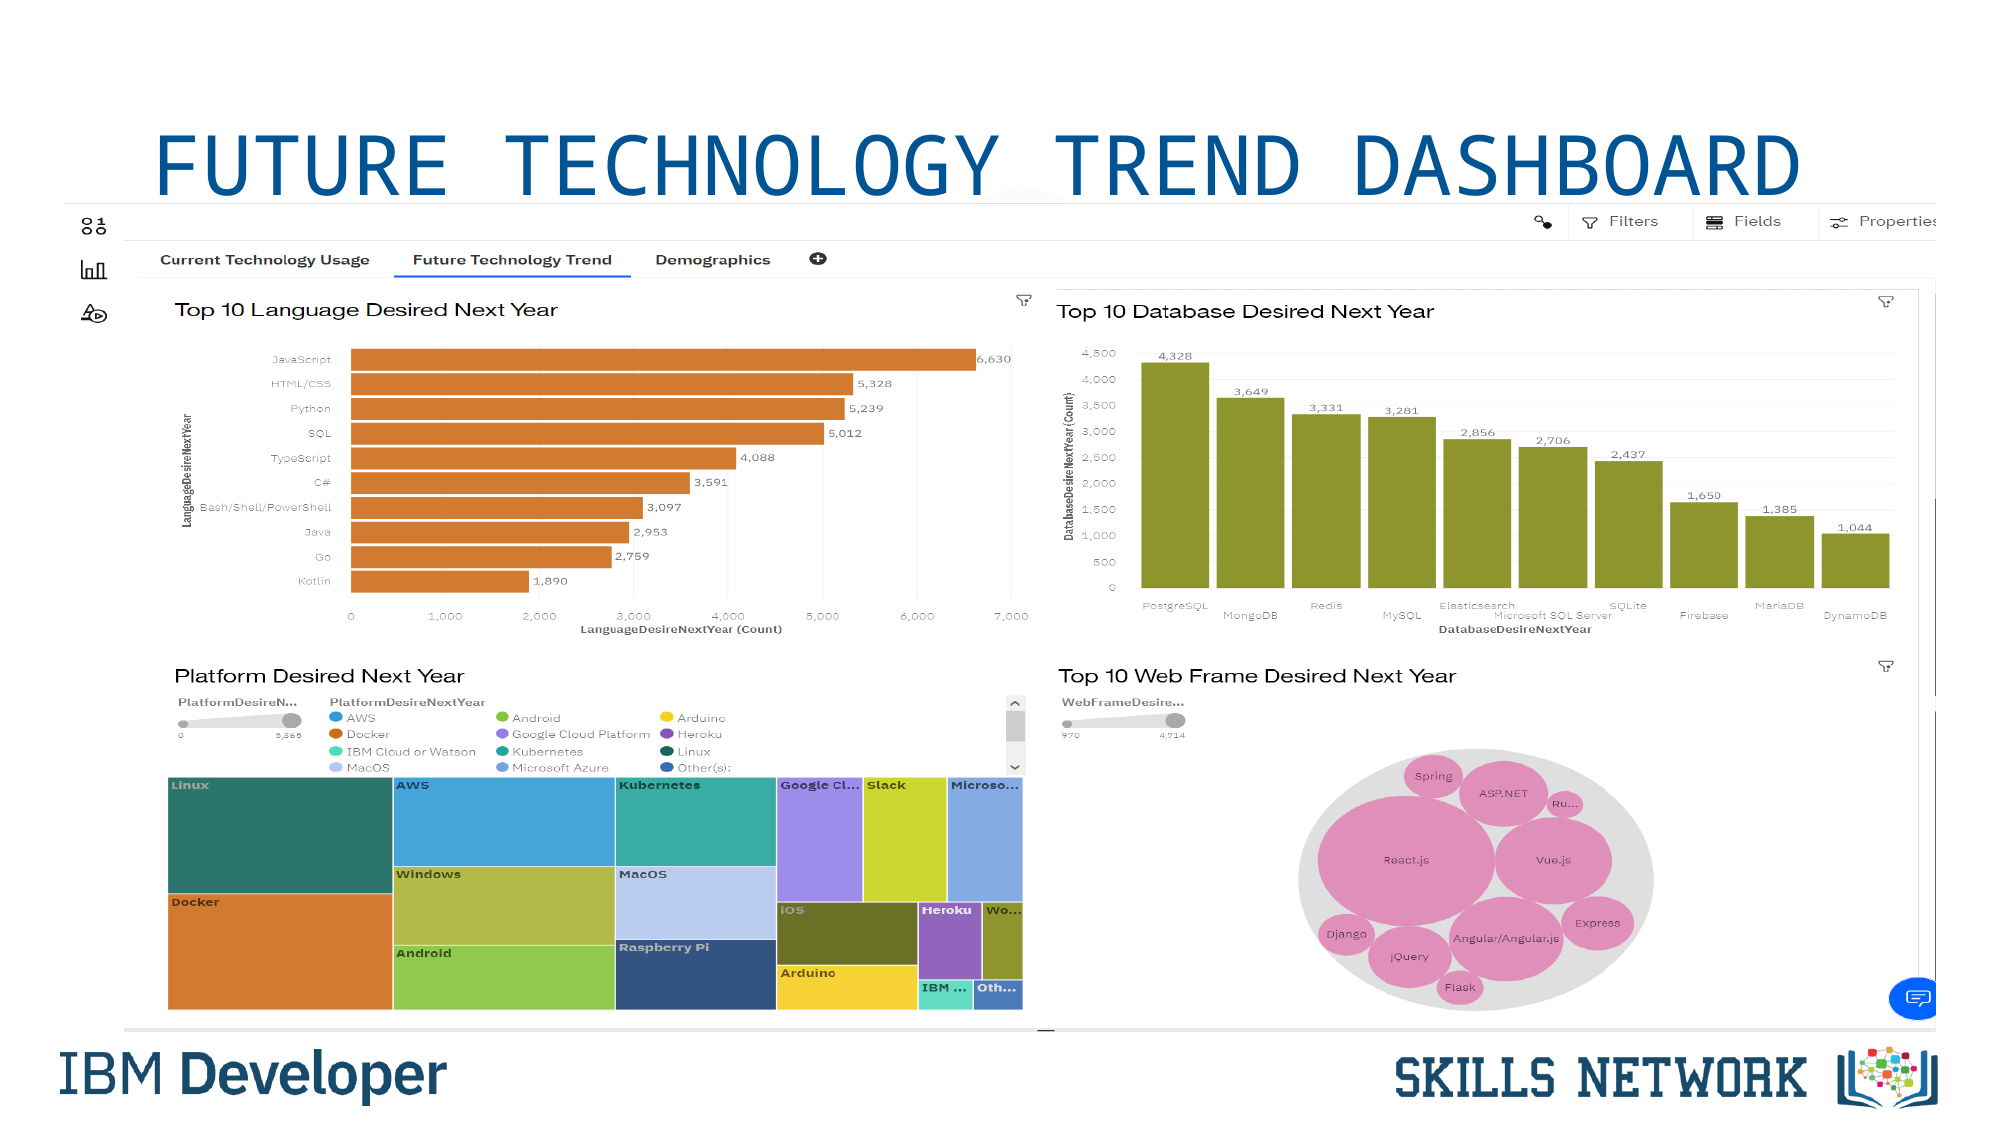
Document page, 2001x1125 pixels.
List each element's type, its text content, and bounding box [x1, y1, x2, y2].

picture [1390, 1045, 1945, 1111]
picture [64, 202, 1936, 1032]
picture [55, 1045, 459, 1108]
title FUTURE TECHNOLOGY TREND DASHBOARD [137, 59, 1863, 202]
